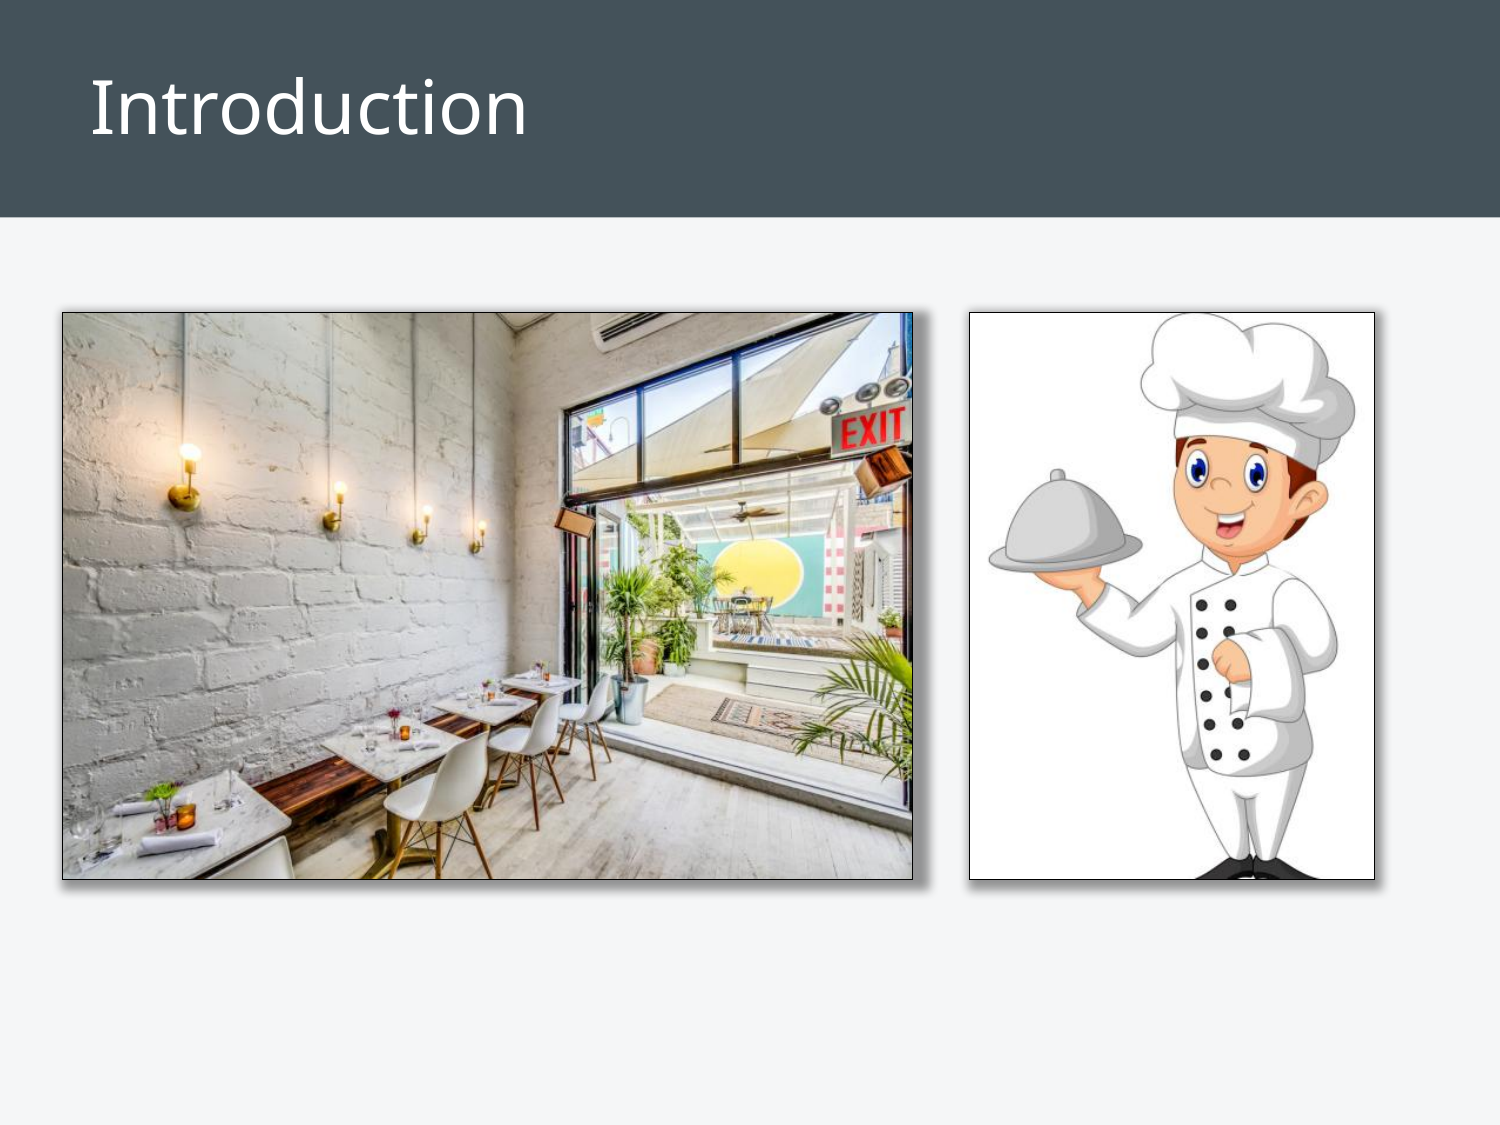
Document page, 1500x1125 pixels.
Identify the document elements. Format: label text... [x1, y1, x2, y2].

picture [969, 312, 1375, 880]
picture [62, 312, 913, 880]
title Introduction [75, 0, 1454, 210]
